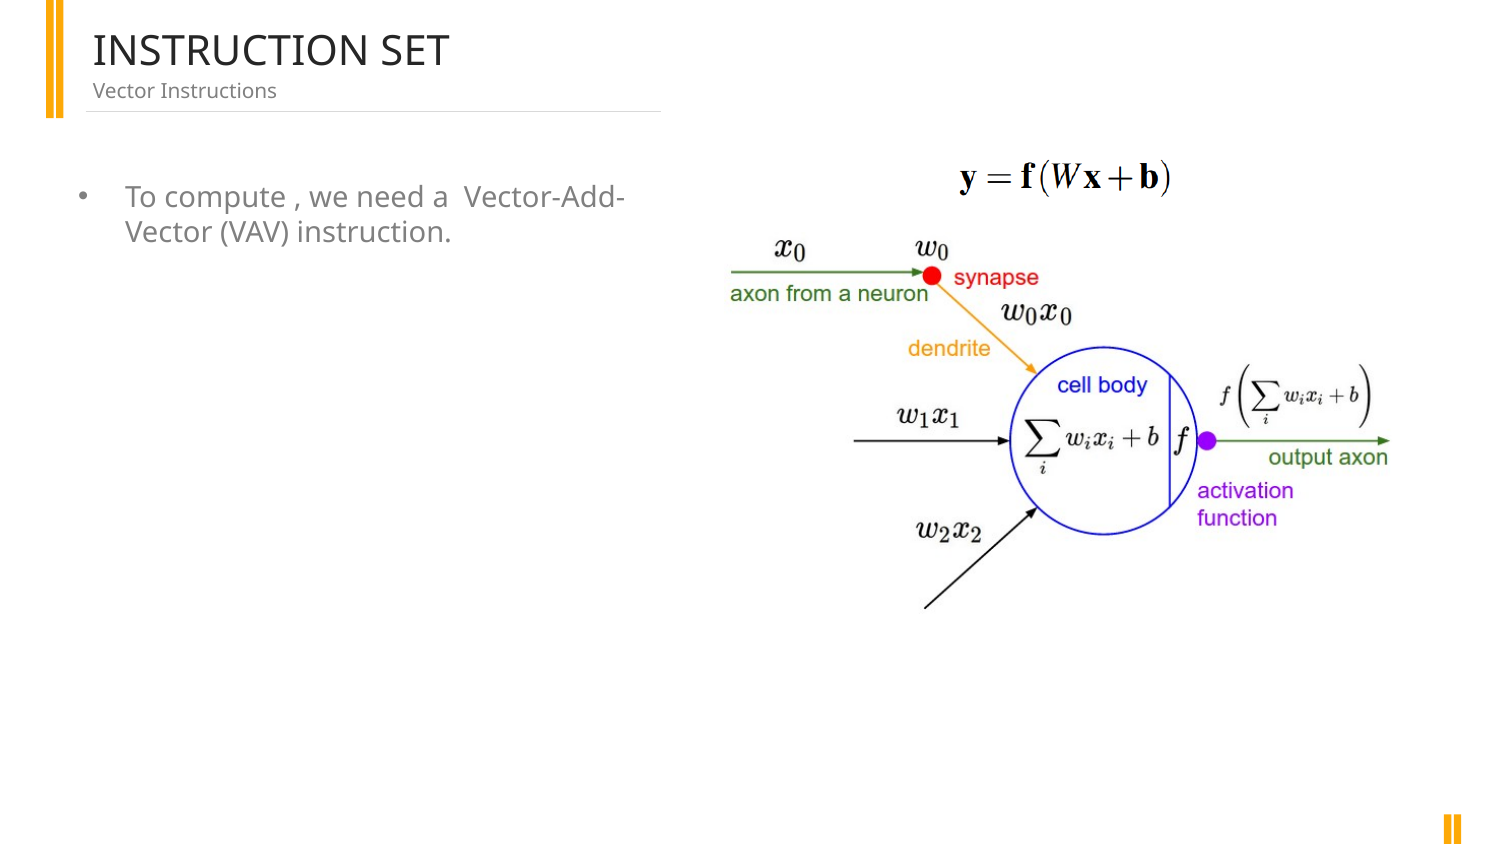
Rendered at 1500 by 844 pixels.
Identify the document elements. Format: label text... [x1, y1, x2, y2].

text_box INSTRUCTION SET [78, 15, 714, 70]
picture [724, 232, 1393, 614]
text_box Vector Instructions [78, 70, 714, 111]
picture [940, 151, 1177, 201]
